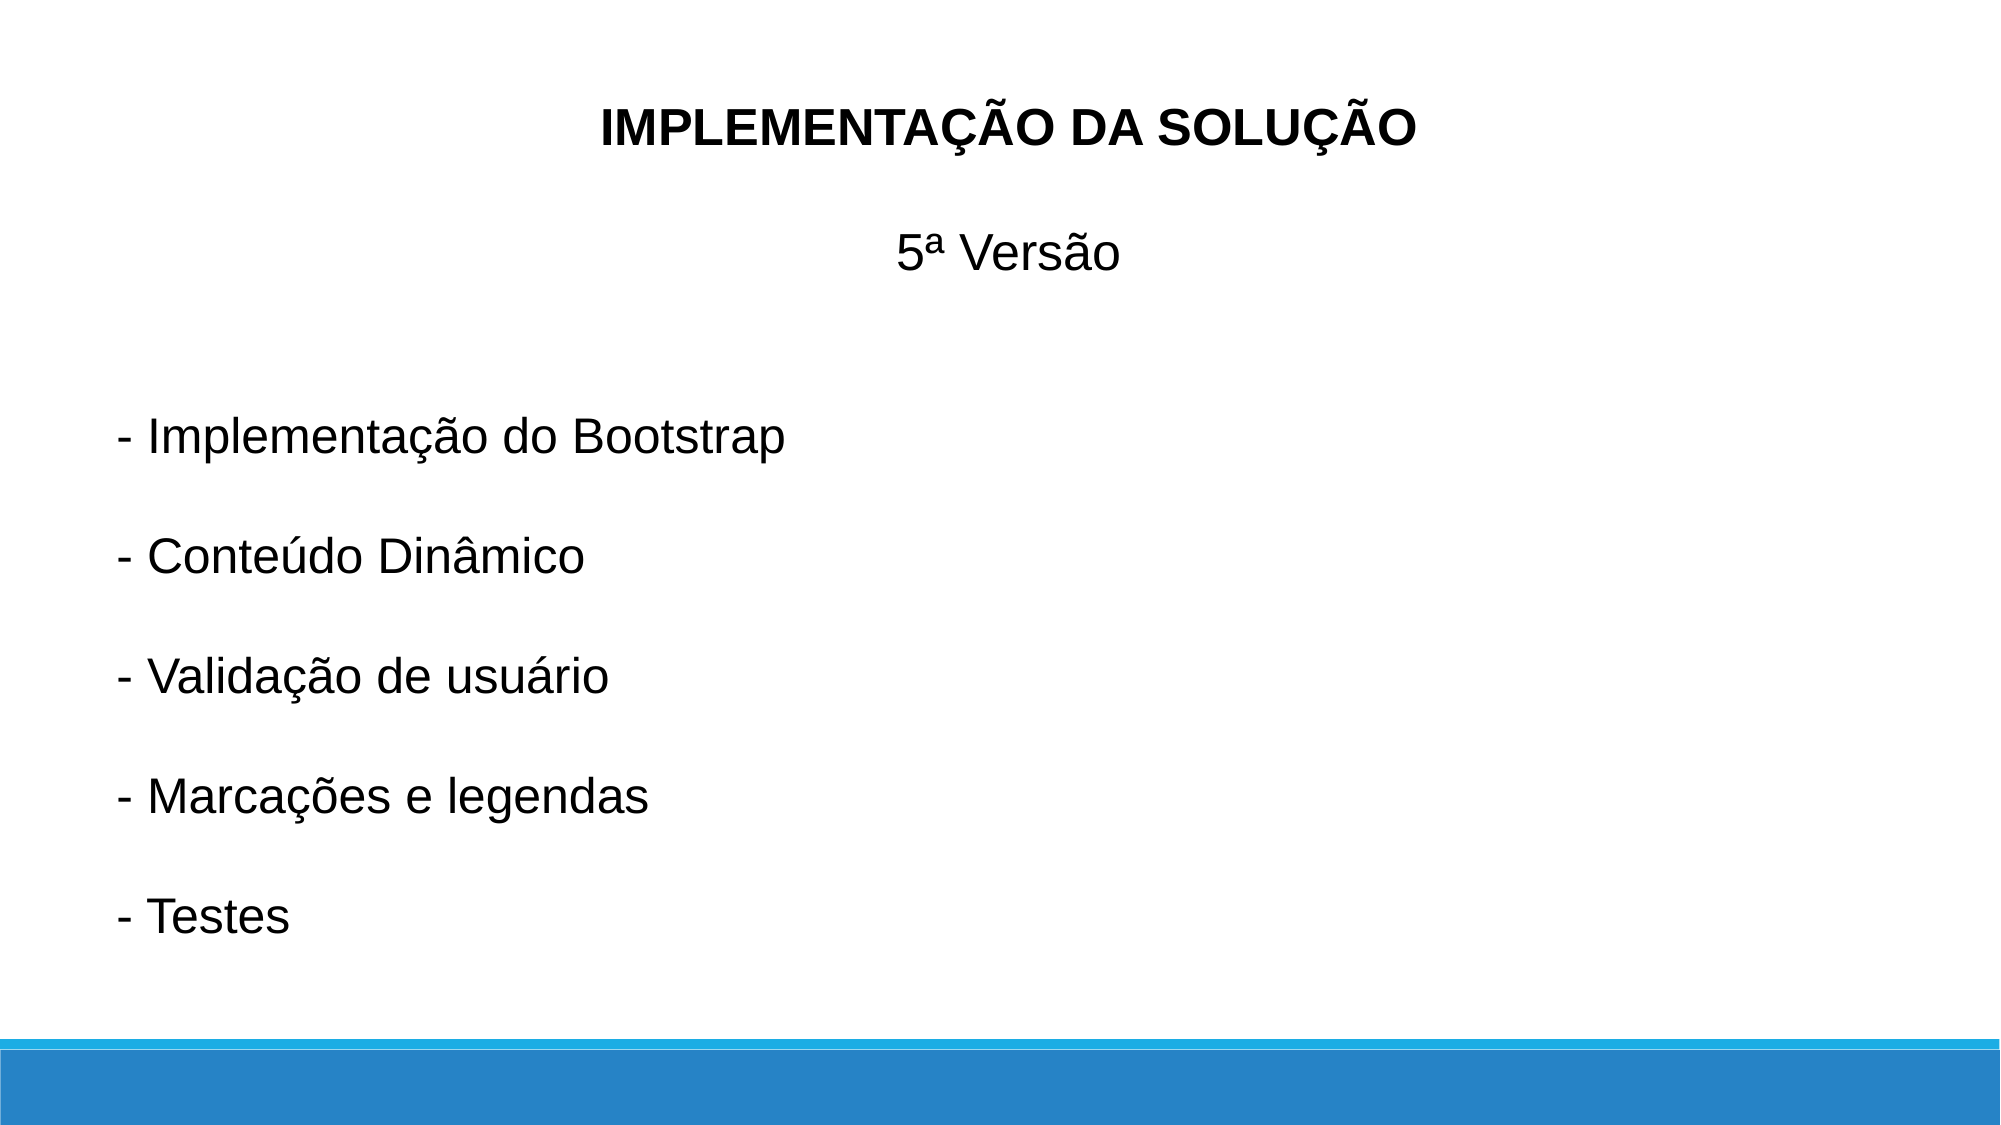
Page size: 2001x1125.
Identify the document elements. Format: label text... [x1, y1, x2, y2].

text_box IMPLEMENTAÇÃO DA SOLUÇÃO ​ 5ª Versão - Implementação do Bootstrap ​- Conteúdo Dinâmico - Validação de usuário - Marcações e legendas - Testes [101, 85, 1917, 951]
